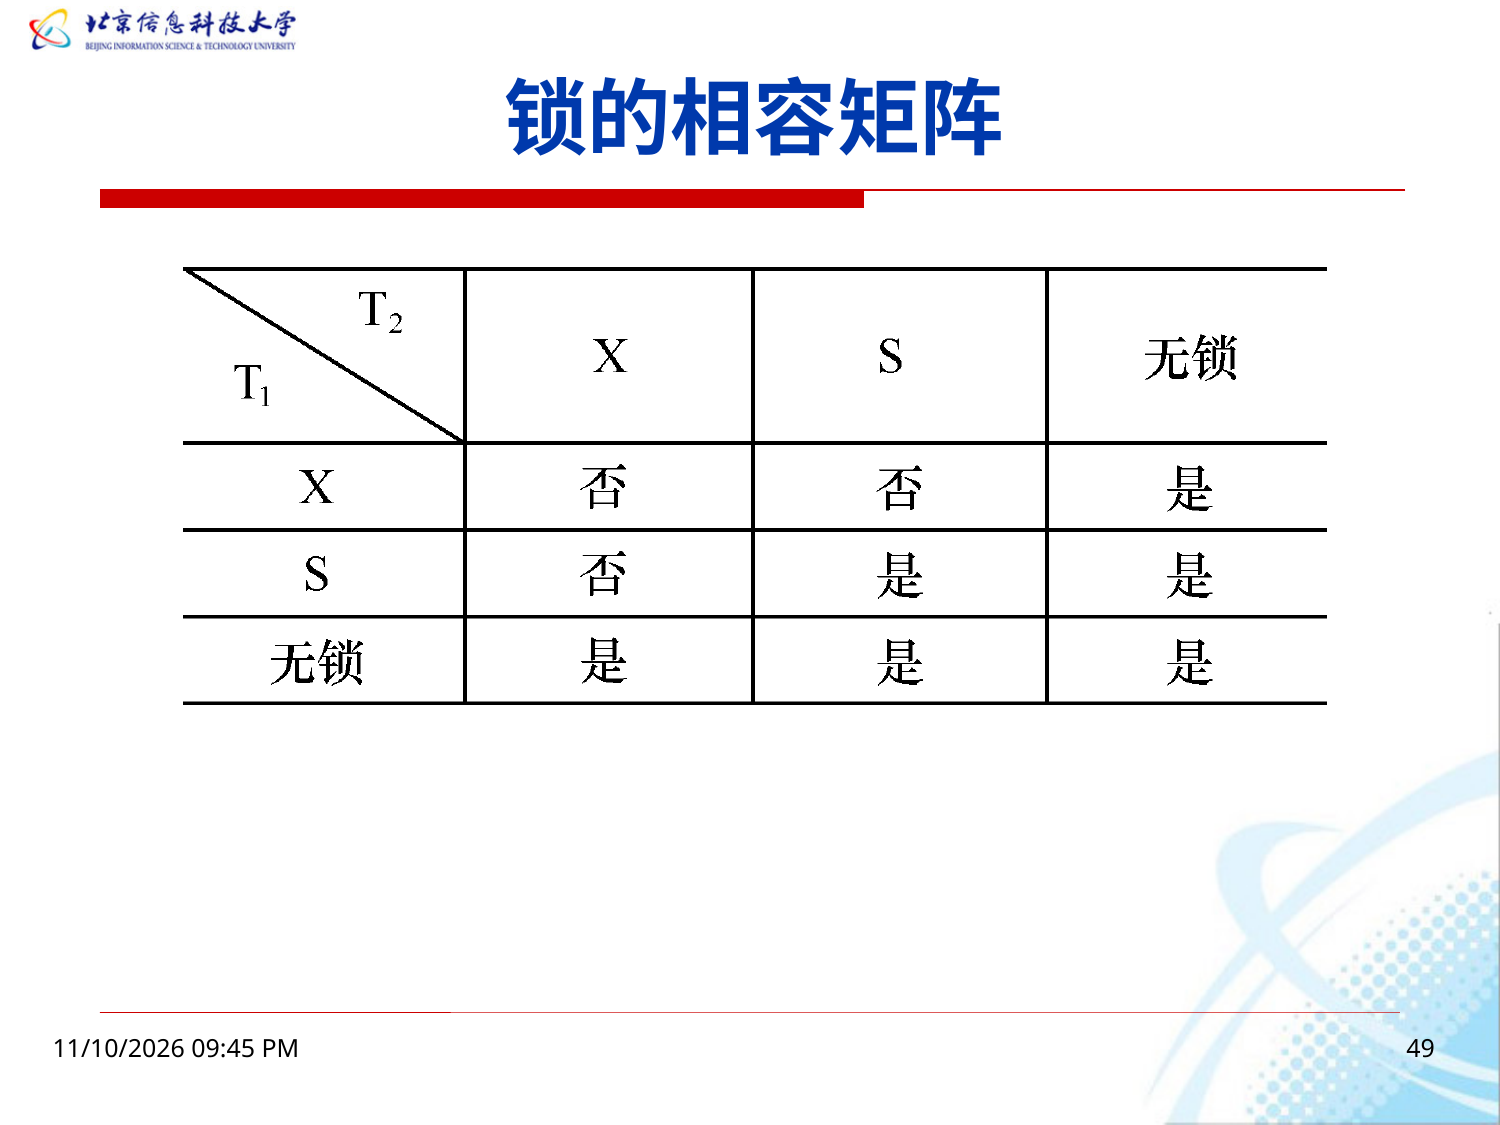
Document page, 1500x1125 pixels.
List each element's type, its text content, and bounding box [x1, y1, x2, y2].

slide_number 49 [1137, 1024, 1451, 1101]
title 锁的相容矩阵 [76, 52, 1451, 173]
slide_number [37, 1024, 351, 1101]
picture [0, 0, 1500, 1125]
